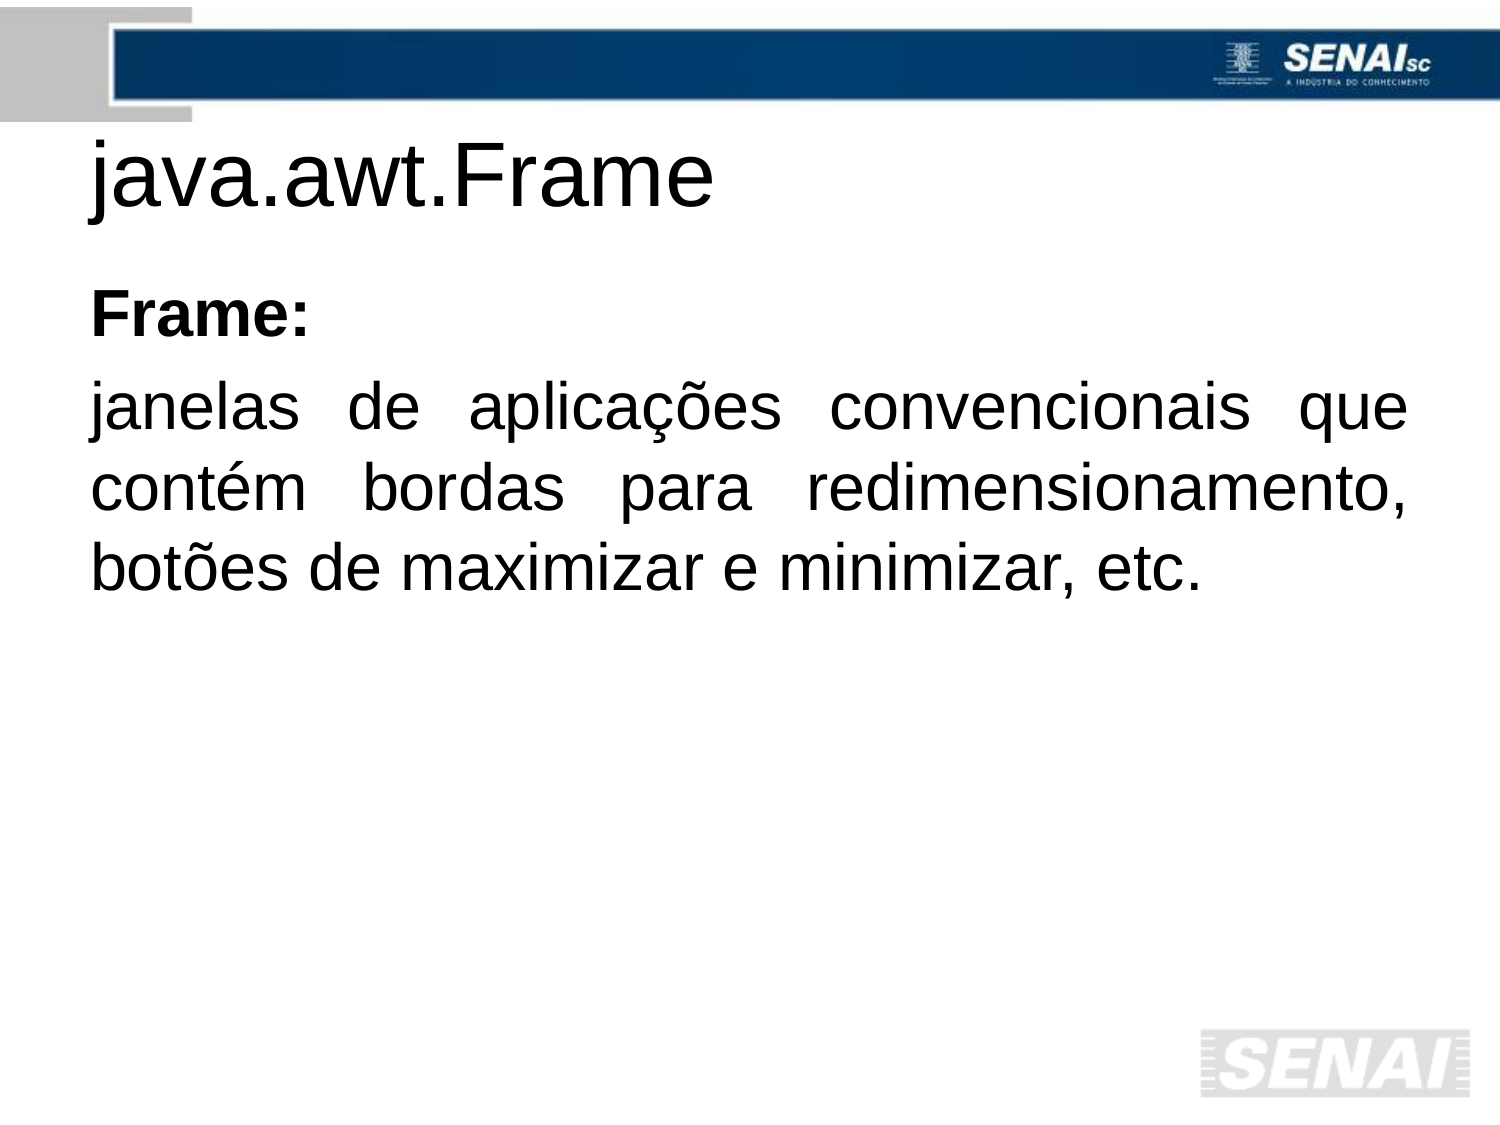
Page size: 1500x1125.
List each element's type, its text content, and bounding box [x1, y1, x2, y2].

list Frame: janelas de aplicações convencionais que contém bordas para redimensionamento, botões de maximizar e minimizar, etc. [75, 262, 1425, 1005]
picture [0, 7, 1500, 122]
title java.awt.Frame [75, 45, 1425, 233]
